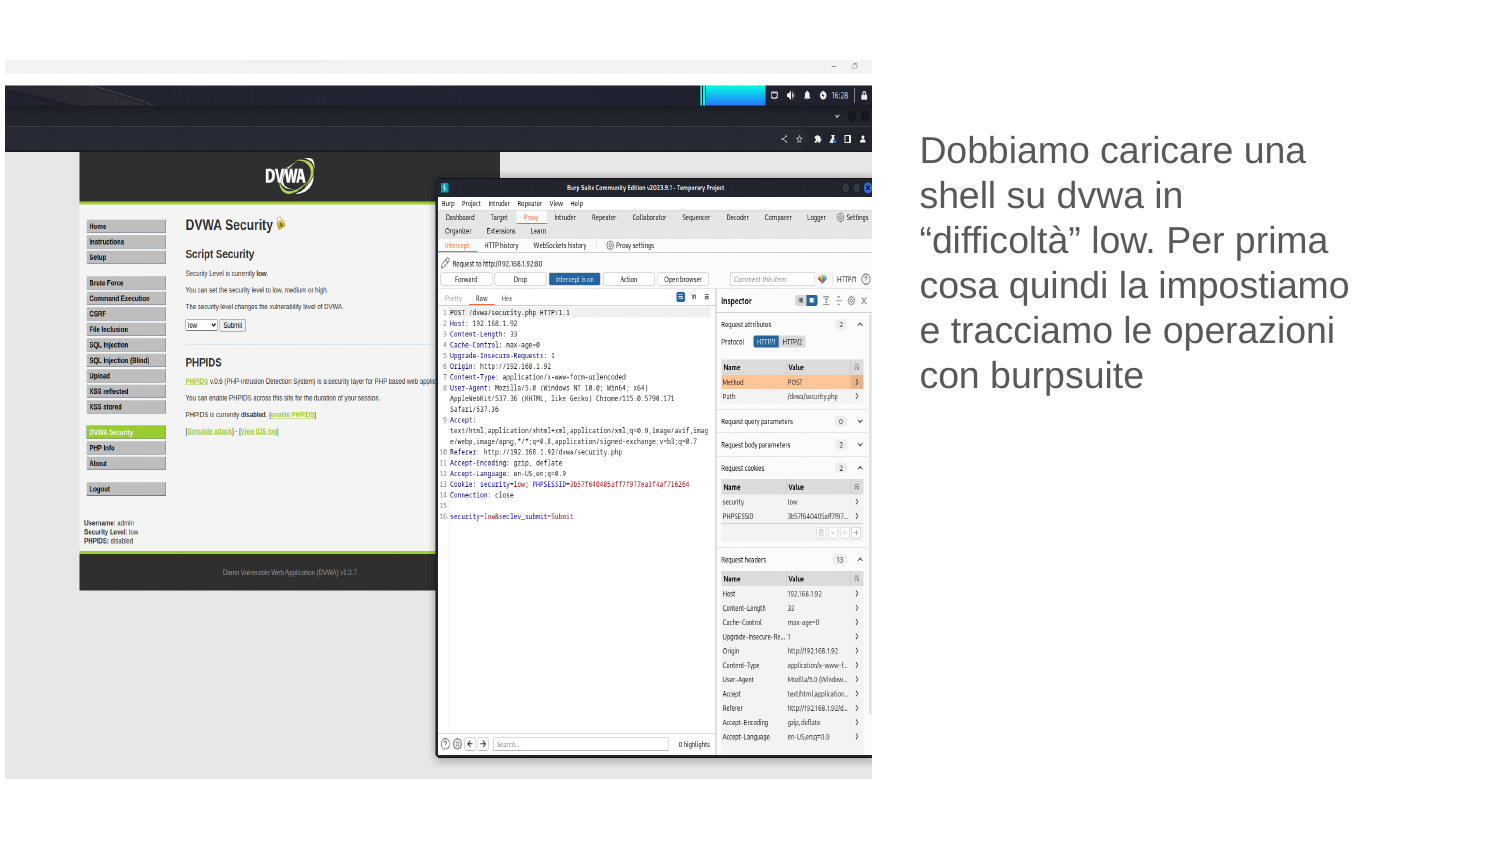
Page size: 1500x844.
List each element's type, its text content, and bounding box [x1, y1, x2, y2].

text_box Dobbiamo caricare una shell su dvwa in “difficoltà” low. Per prima cosa quindi la impostiamo e tracciamo le operazioni con burpsuite [904, 111, 1366, 412]
picture [5, 59, 872, 780]
